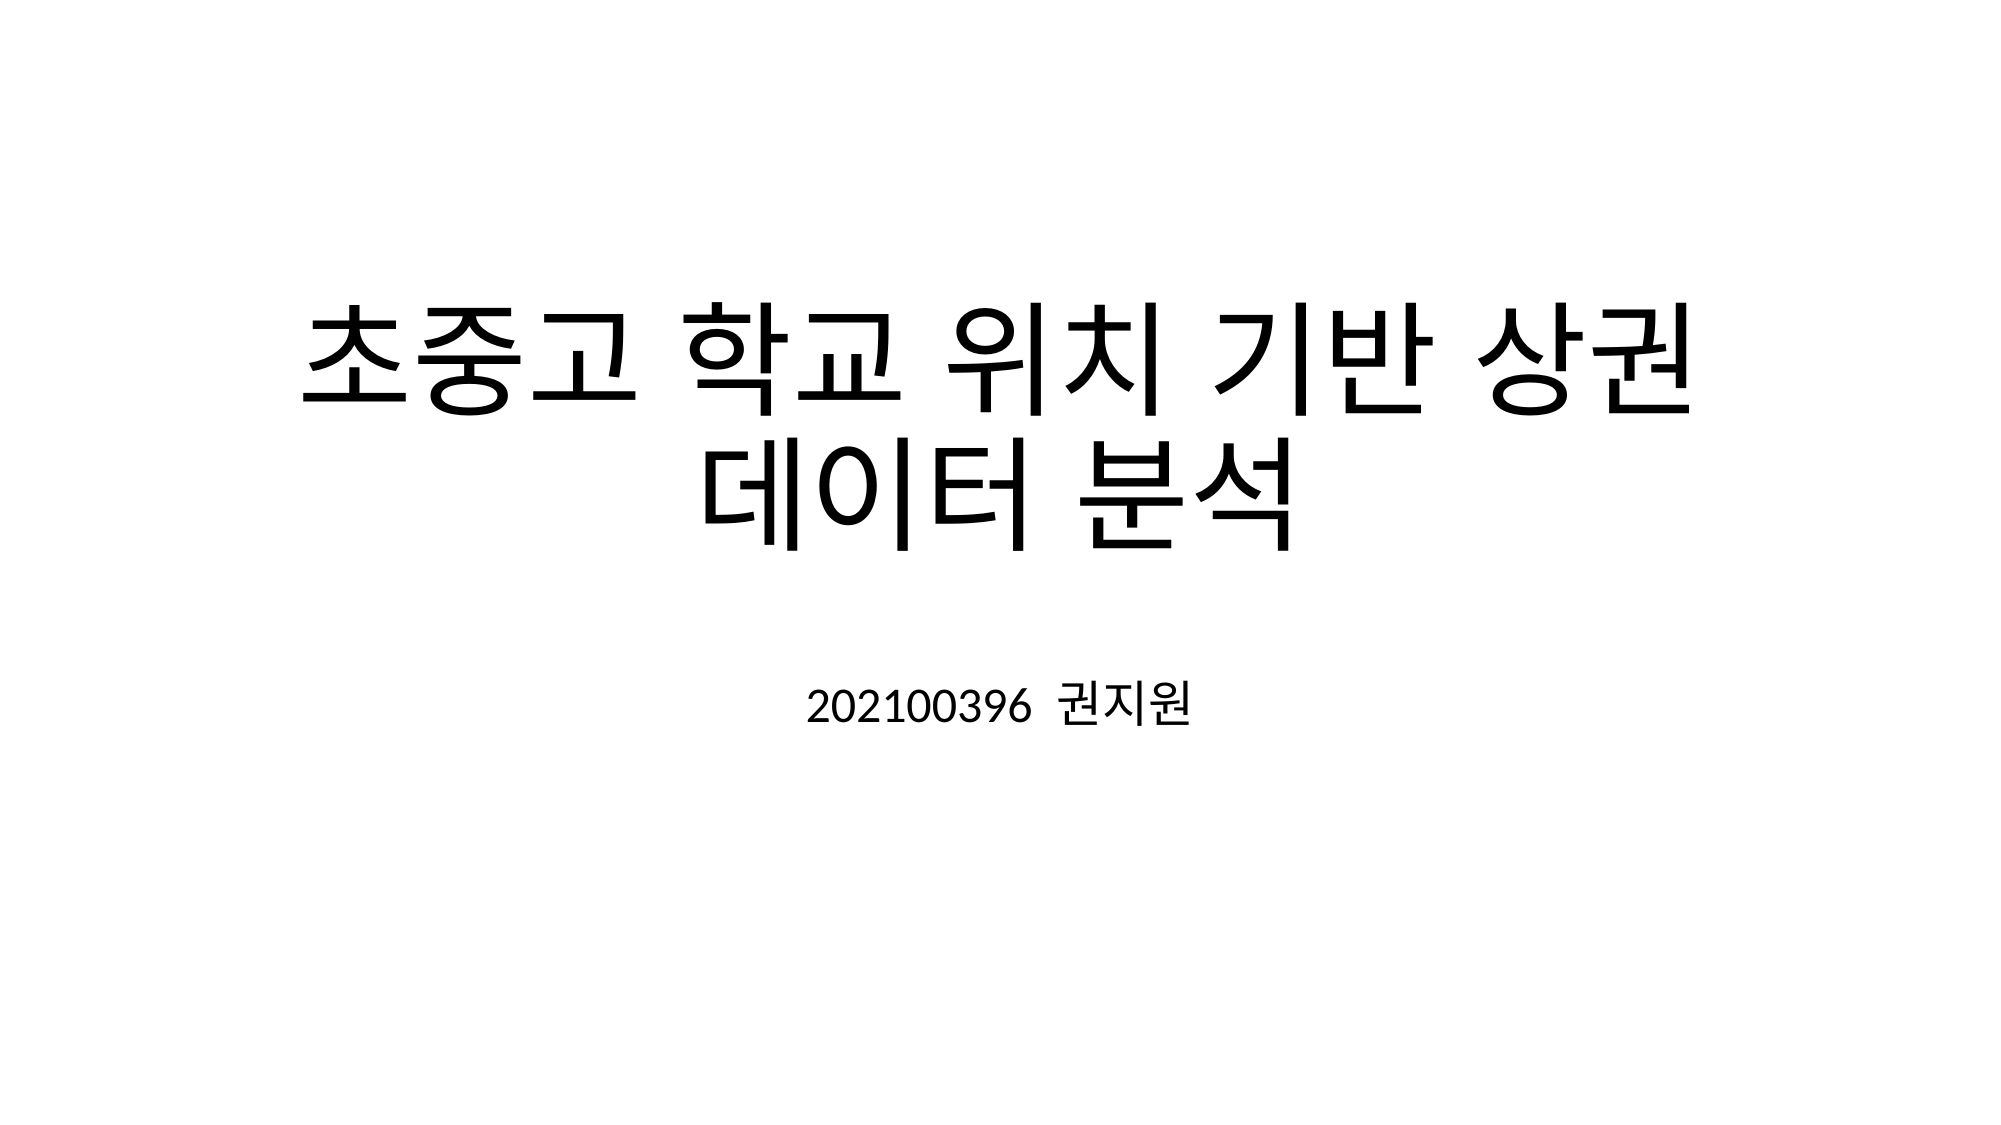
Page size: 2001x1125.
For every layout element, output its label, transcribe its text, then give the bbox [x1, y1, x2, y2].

title 초중고 학교 위치 기반 상권 데이터 분석 [249, 184, 1750, 576]
subtitle 202100396 권지원 [249, 590, 1750, 863]
